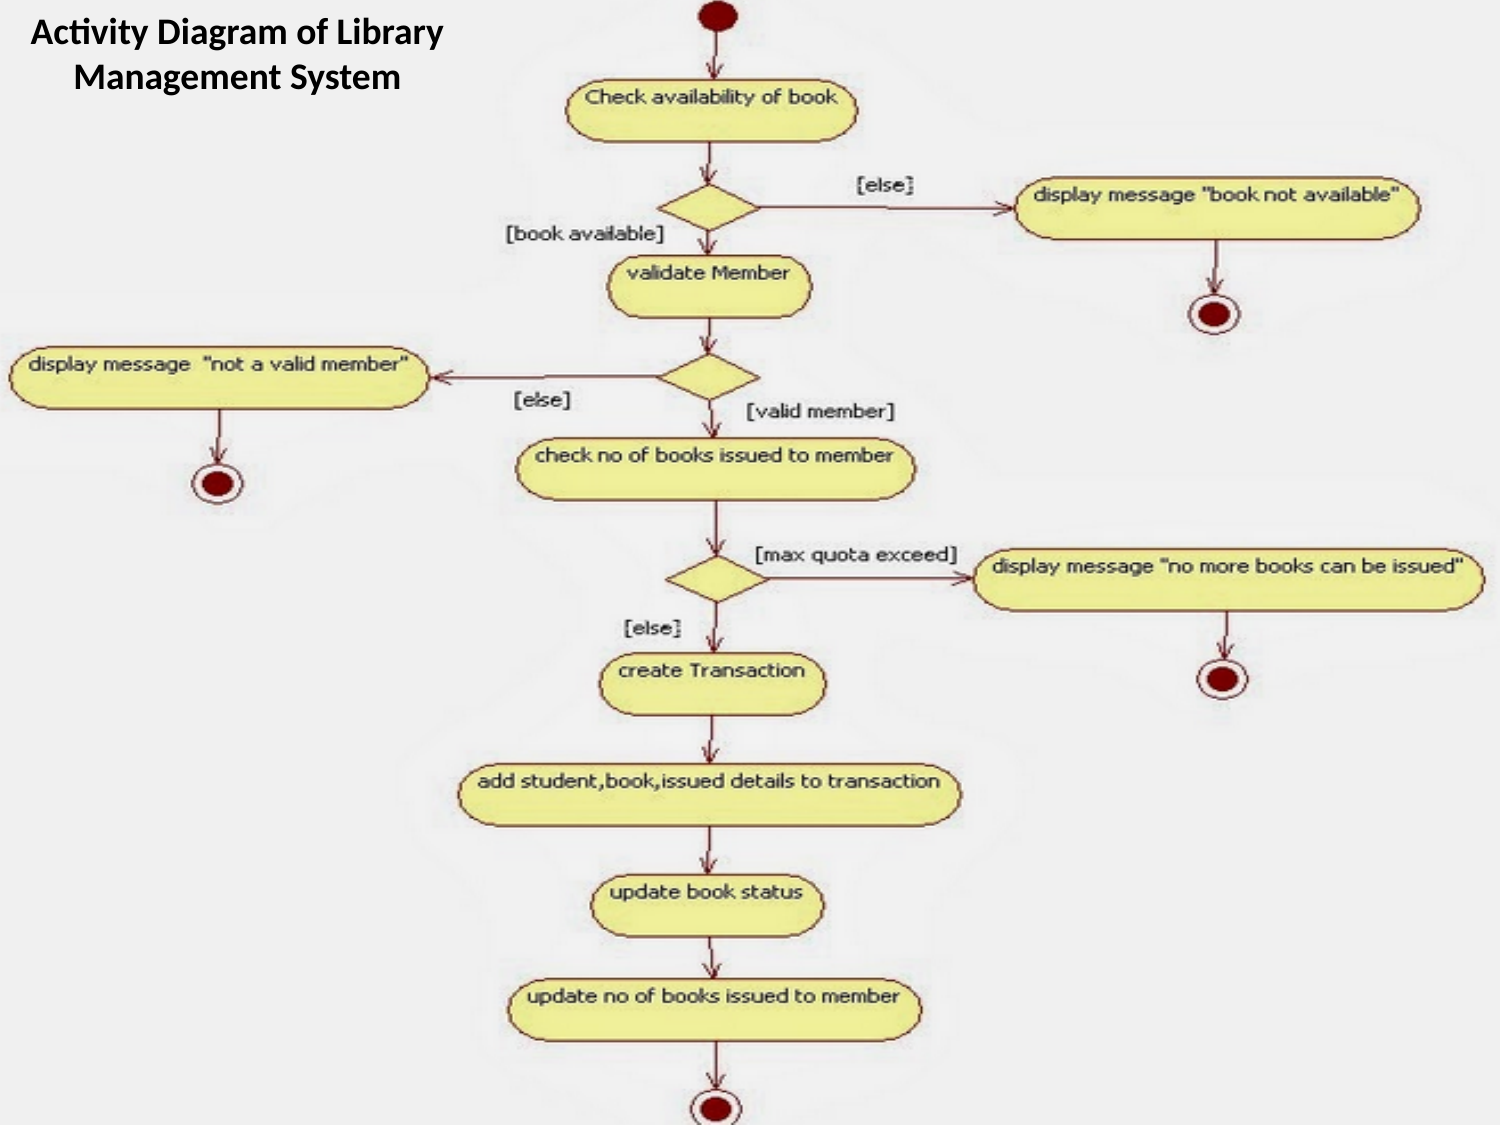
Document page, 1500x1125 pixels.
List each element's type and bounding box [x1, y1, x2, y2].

list [0, 0, 1500, 1125]
